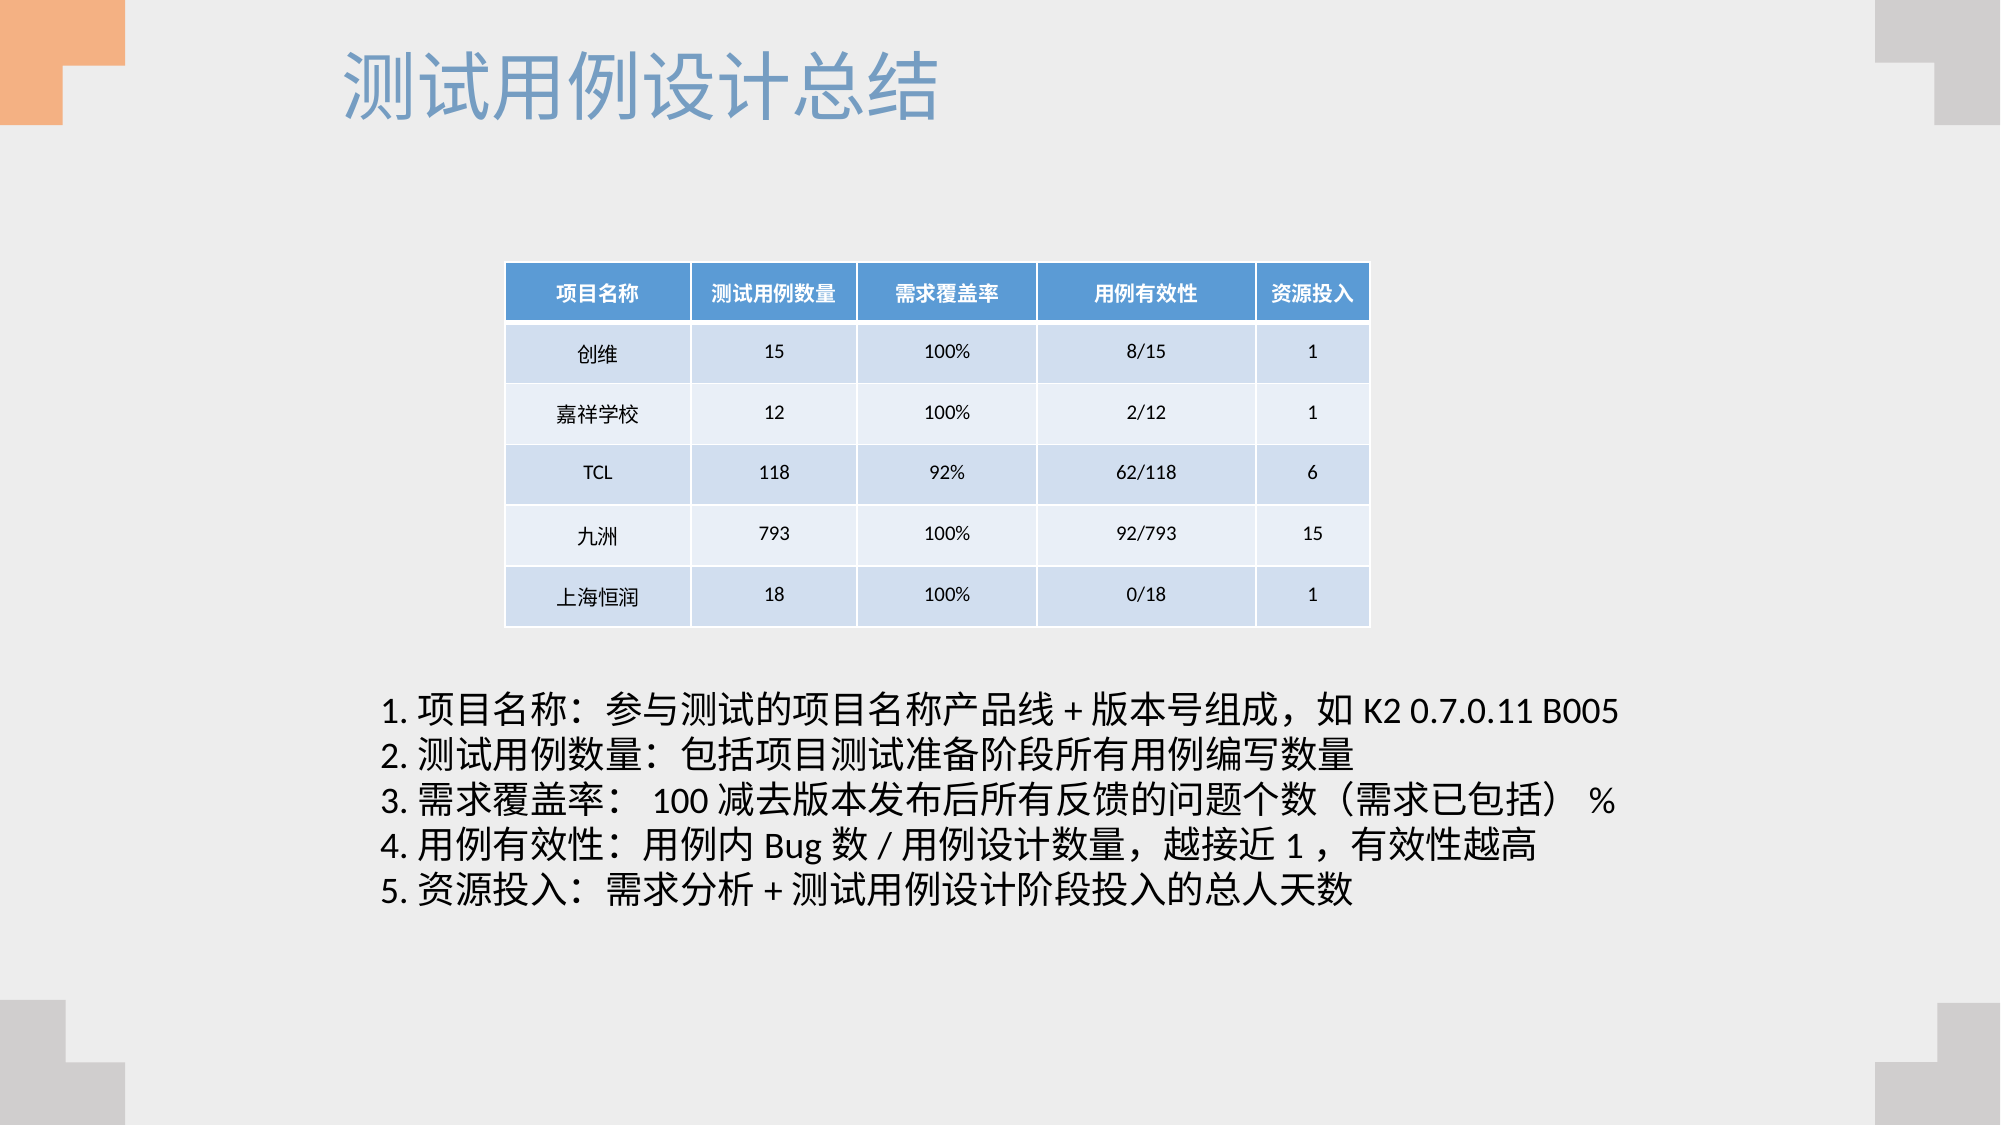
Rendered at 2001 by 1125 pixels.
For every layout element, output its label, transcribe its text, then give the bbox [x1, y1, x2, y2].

table_header 资源投入 [1257, 263, 1369, 320]
table_cell 18 [692, 567, 856, 626]
table_cell 15 [692, 325, 856, 383]
table_cell 九洲 [506, 506, 690, 565]
table_cell 12 [692, 384, 856, 444]
table_cell 15 [1257, 506, 1369, 565]
table_cell 92% [858, 445, 1036, 504]
table_cell 上海恒润 [506, 567, 690, 626]
table_cell 6 [1257, 445, 1369, 504]
table_cell 92/793 [1038, 506, 1255, 565]
table_cell 1 [1257, 567, 1369, 626]
table_cell 100% [858, 567, 1036, 626]
table_cell 118 [692, 445, 856, 504]
table_header 需求覆盖率 [858, 263, 1036, 320]
table_cell 62/118 [1038, 445, 1255, 504]
table_cell TCL [506, 445, 690, 504]
table_cell 100% [858, 384, 1036, 444]
table_cell 793 [692, 506, 856, 565]
table_cell 100% [858, 325, 1036, 383]
table_cell 创维 [506, 325, 690, 383]
table_header 测试用例数量 [692, 263, 856, 320]
text_box 1.项目名称：参与测试的项目名称产品线+版本号组成，如K2 0.7.0.11 B005 2.测试用例数量：包括项目测试准备阶段所有用例编写数量 3.需求覆盖率：100减去版本发布后所有反馈的问题个数（需求已包括）% 4.用例有效性：用例内Bug数/用例设计数量，越接近1，有效性越高 5.资源投入：需求分析+测试用例设计阶段投入的总人天数 [365, 678, 1635, 919]
table_cell 1 [1257, 325, 1369, 383]
table_cell 1 [1257, 384, 1369, 444]
table_header 用例有效性 [1038, 263, 1255, 320]
table_cell 0/18 [1038, 567, 1255, 626]
table_header 项目名称 [506, 263, 690, 320]
table_cell 8/15 [1038, 325, 1255, 383]
table_cell 2/12 [1038, 384, 1255, 444]
table_cell 嘉祥学校 [506, 384, 690, 444]
text_box 测试用例设计总结 [326, 42, 1674, 143]
table_cell 100% [858, 506, 1036, 565]
